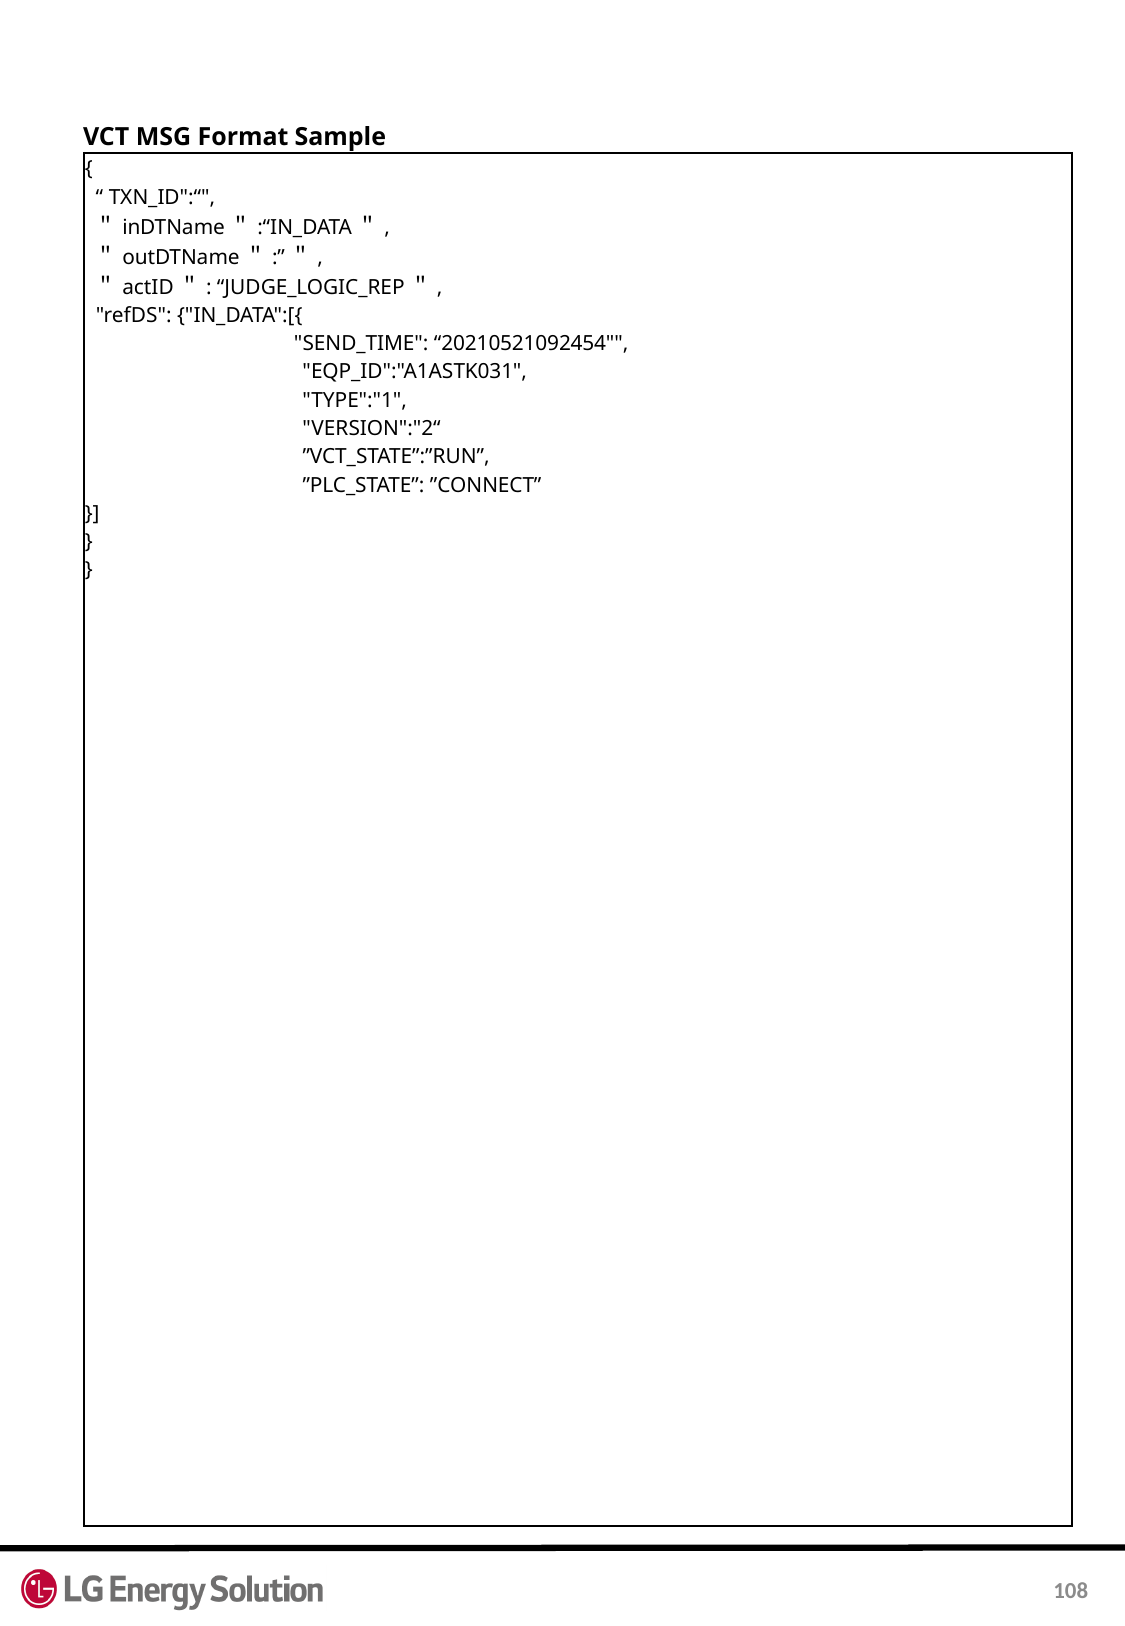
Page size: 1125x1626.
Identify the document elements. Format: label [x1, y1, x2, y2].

text_box [57, 120, 927, 151]
picture [18, 1565, 327, 1611]
slide_number [927, 1568, 1104, 1611]
table_header [85, 154, 1071, 1525]
